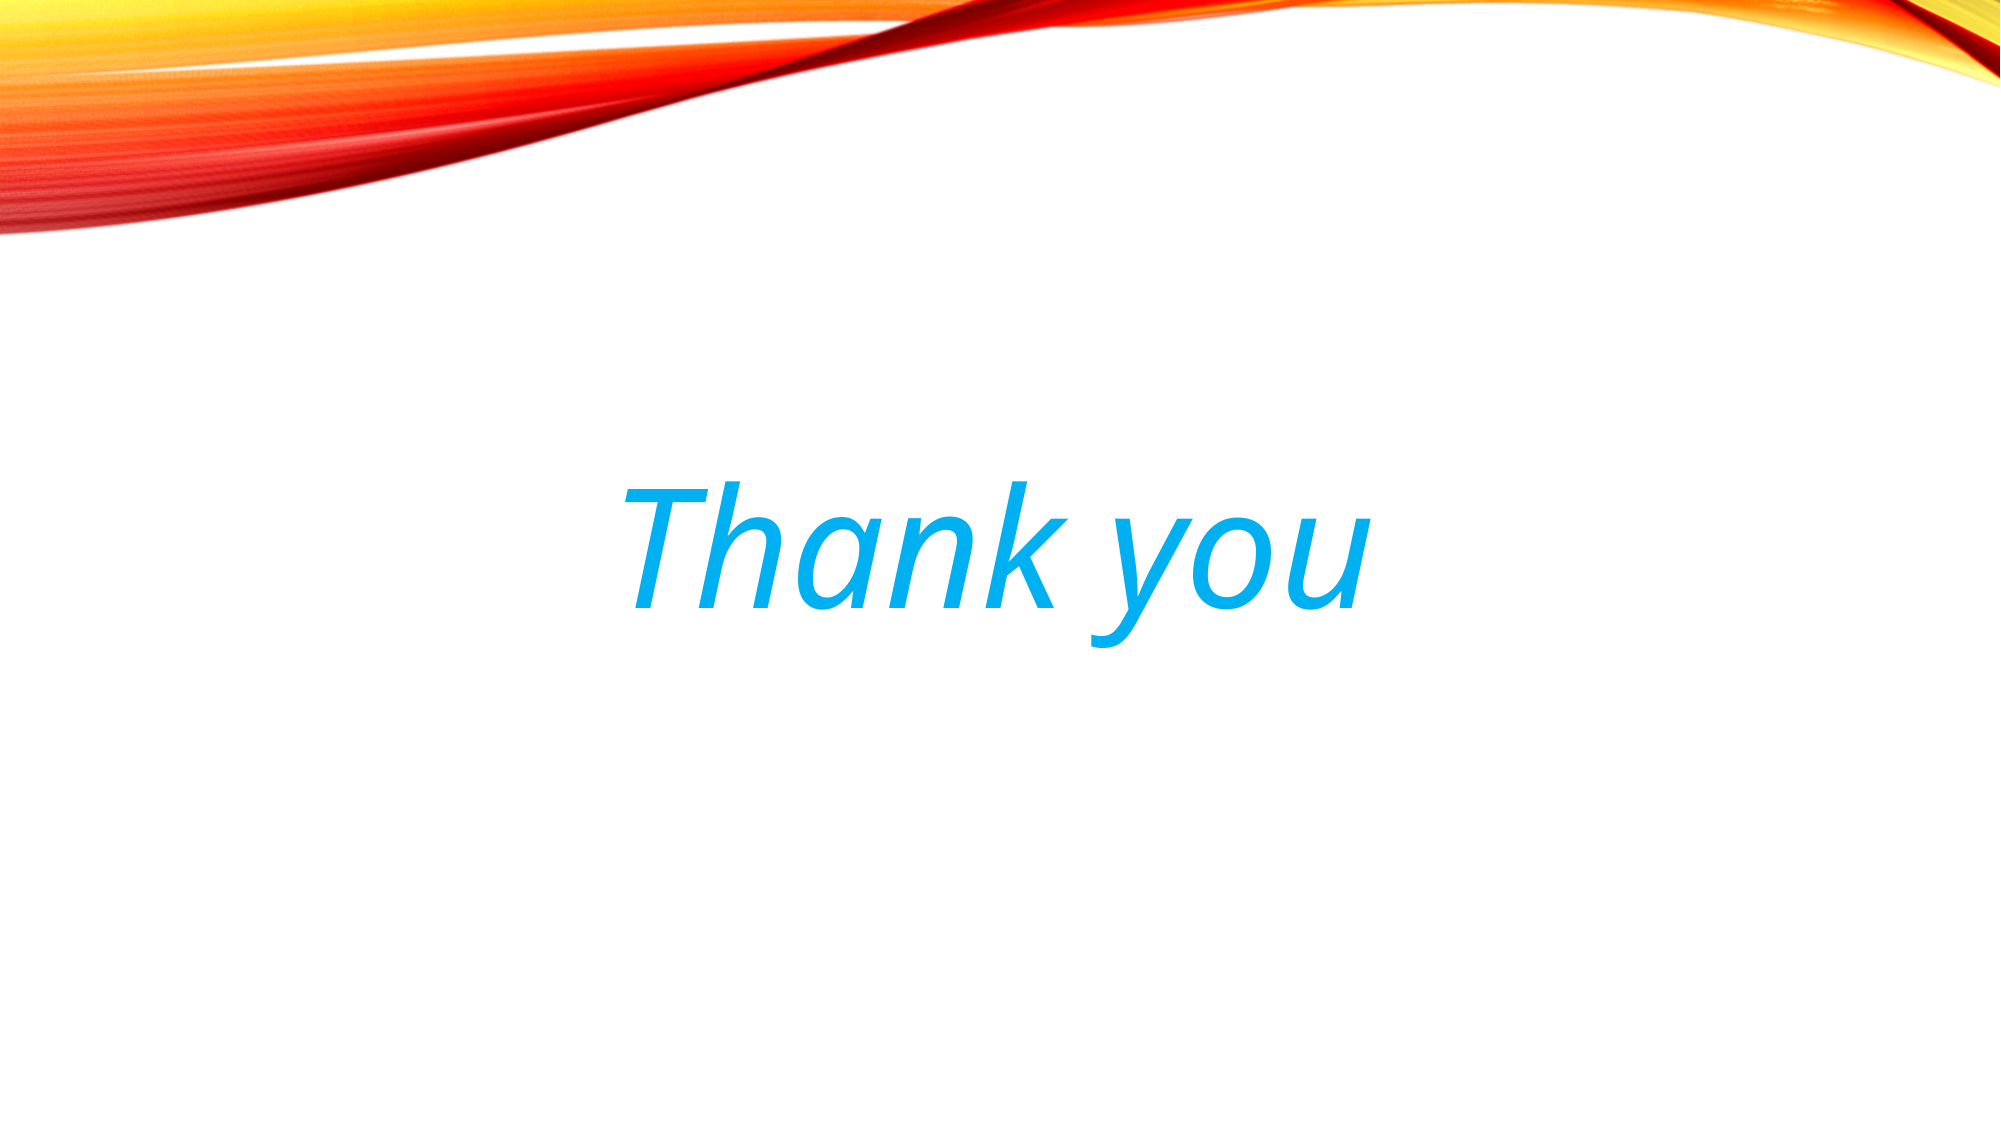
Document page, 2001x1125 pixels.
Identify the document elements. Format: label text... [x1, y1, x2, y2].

text_box Thank you [595, 435, 1935, 650]
picture [0, 0, 2000, 237]
